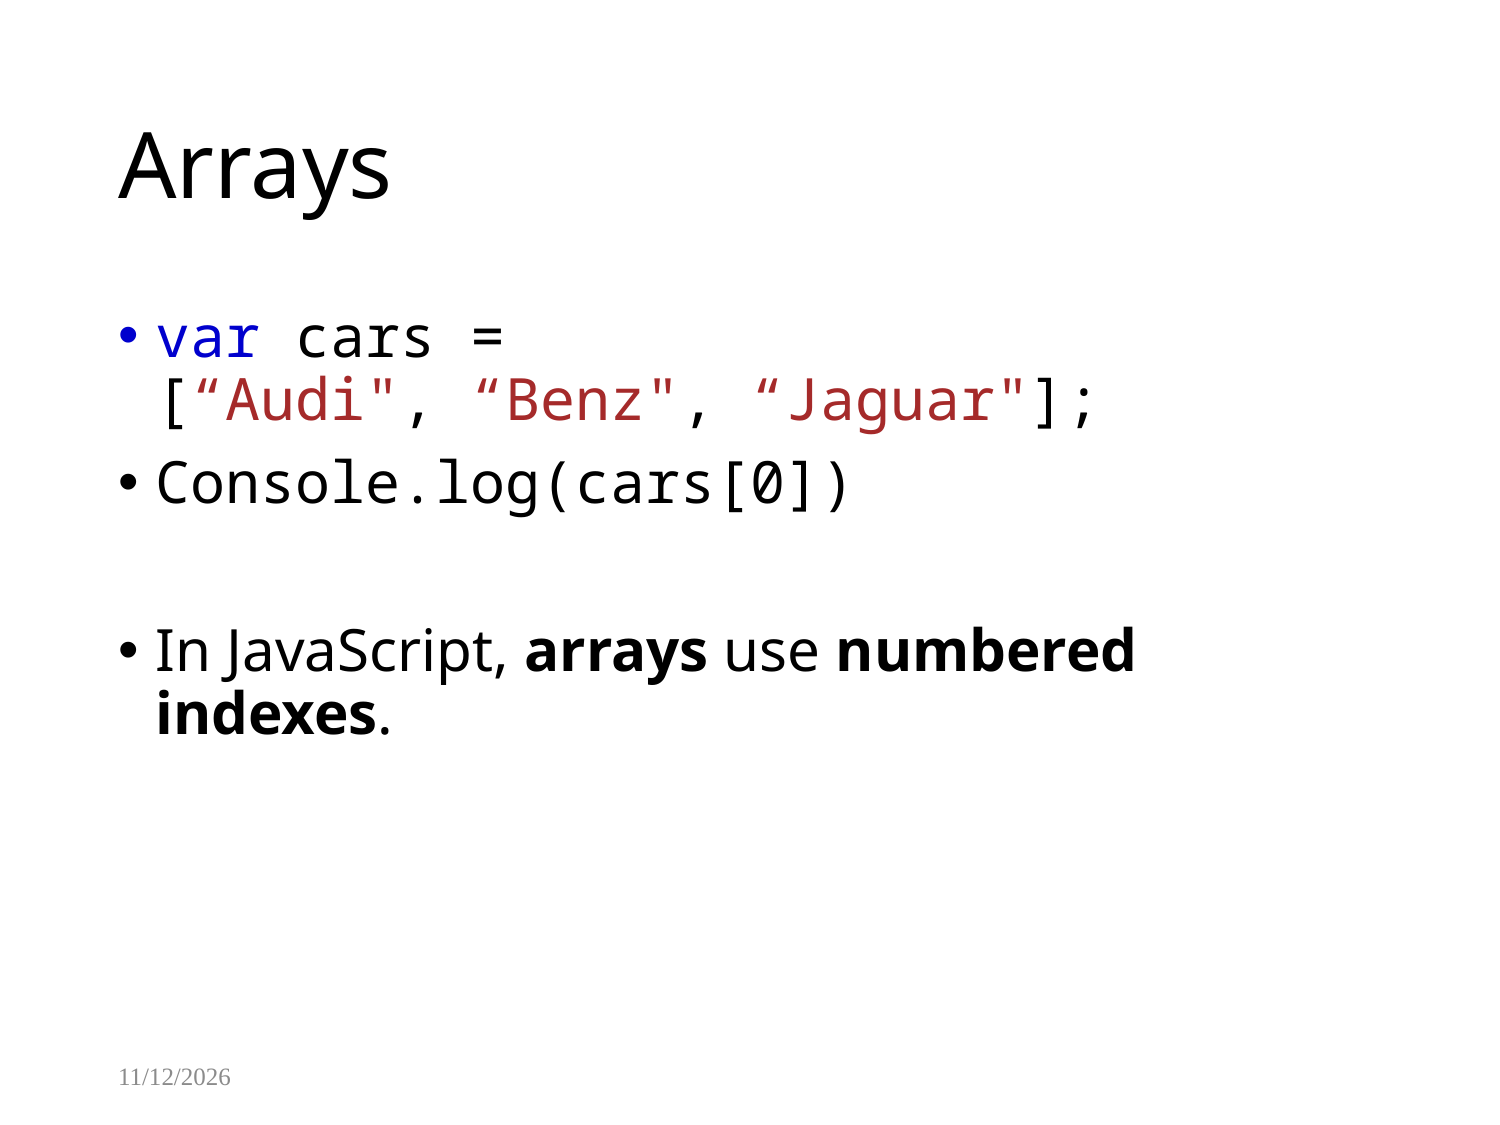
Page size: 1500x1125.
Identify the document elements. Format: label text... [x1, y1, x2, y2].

list var cars = [“Audi", “Benz", “Jaguar"]; Console.log(cars[0]) In JavaScript, arrays use numbered indexes. [103, 299, 1397, 1014]
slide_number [103, 1042, 441, 1103]
title Arrays [103, 59, 1397, 278]
